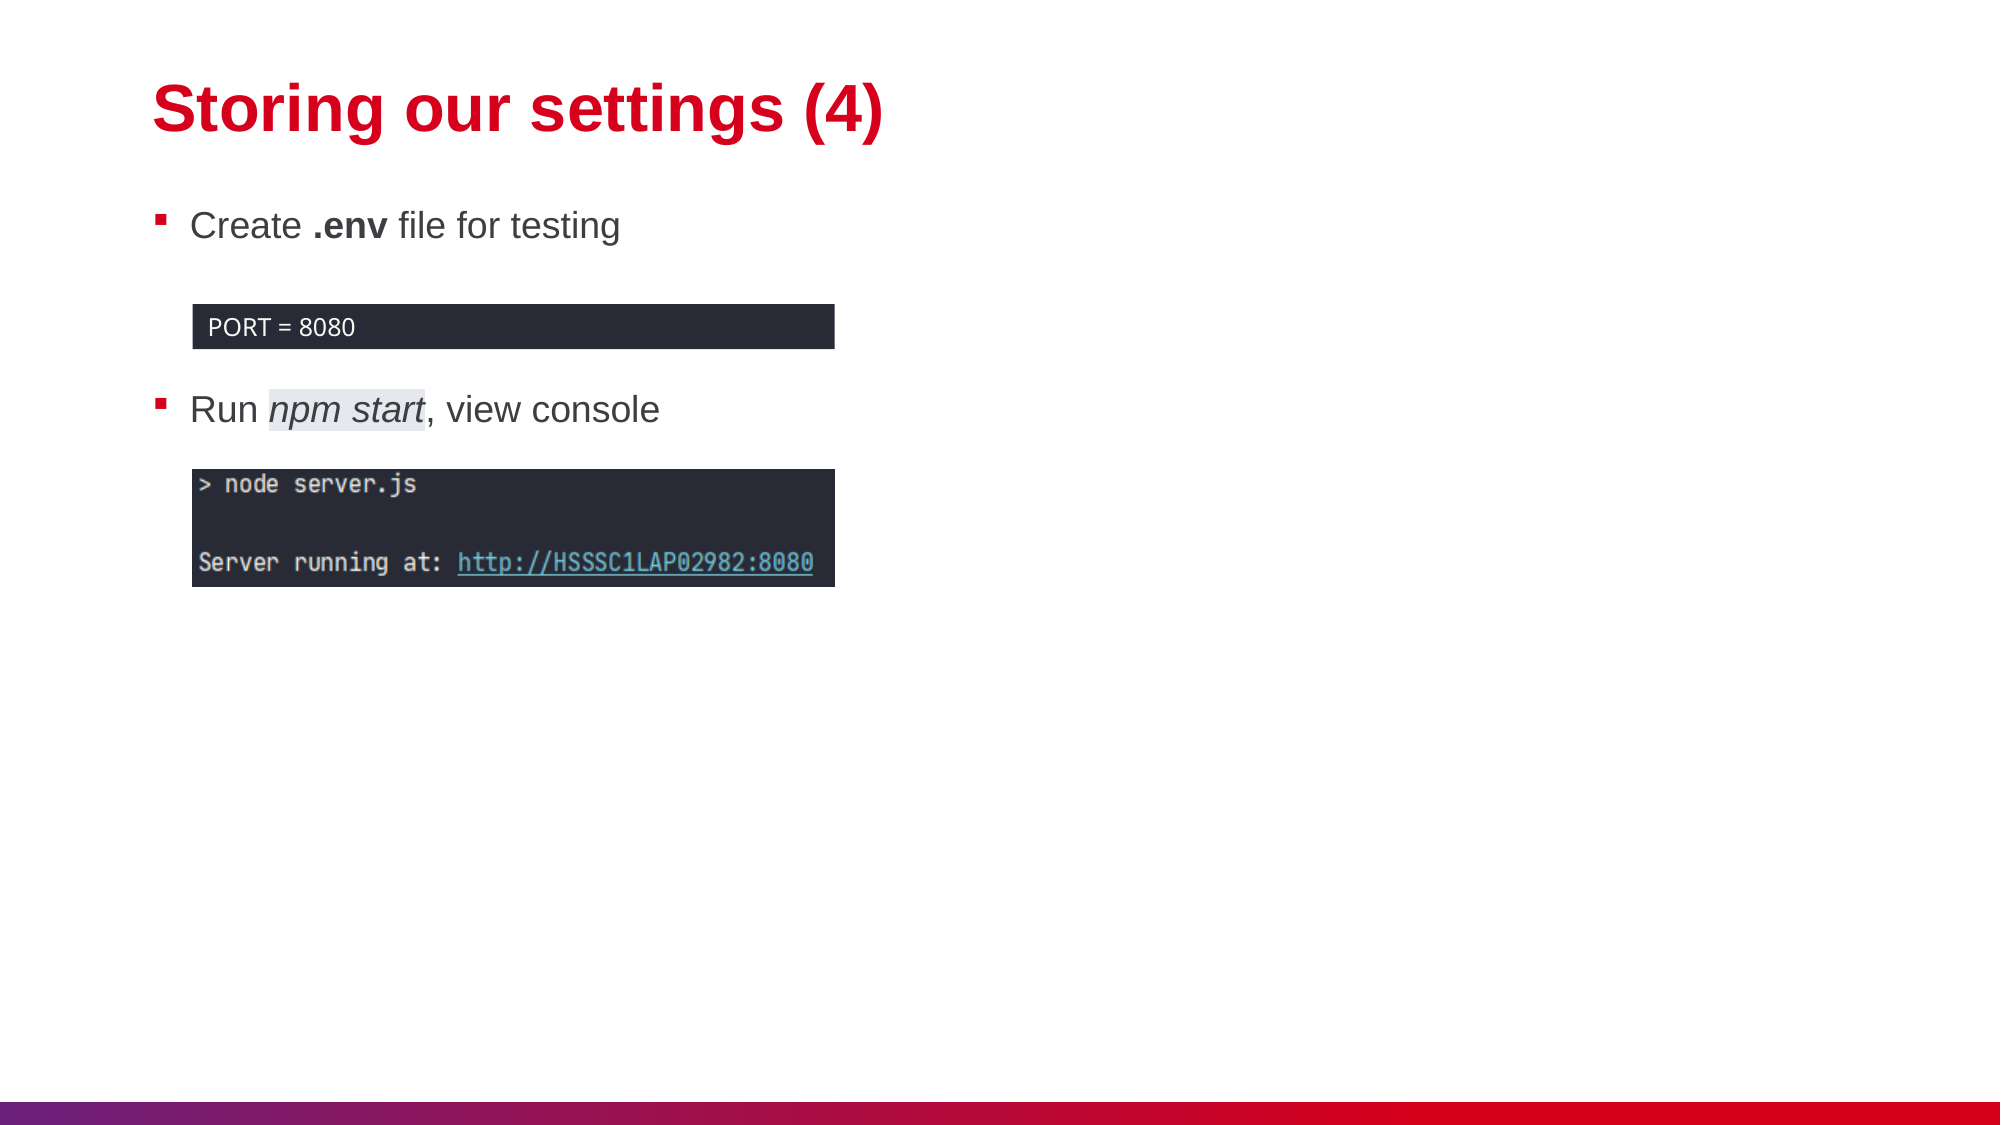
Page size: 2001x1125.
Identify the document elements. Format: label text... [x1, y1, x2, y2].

picture [192, 469, 835, 588]
text_box PORT = 8080 [192, 304, 835, 350]
list Create .env file for testing Run npm start, view console [137, 198, 1826, 959]
title Storing our settings (4) [137, 66, 1826, 155]
